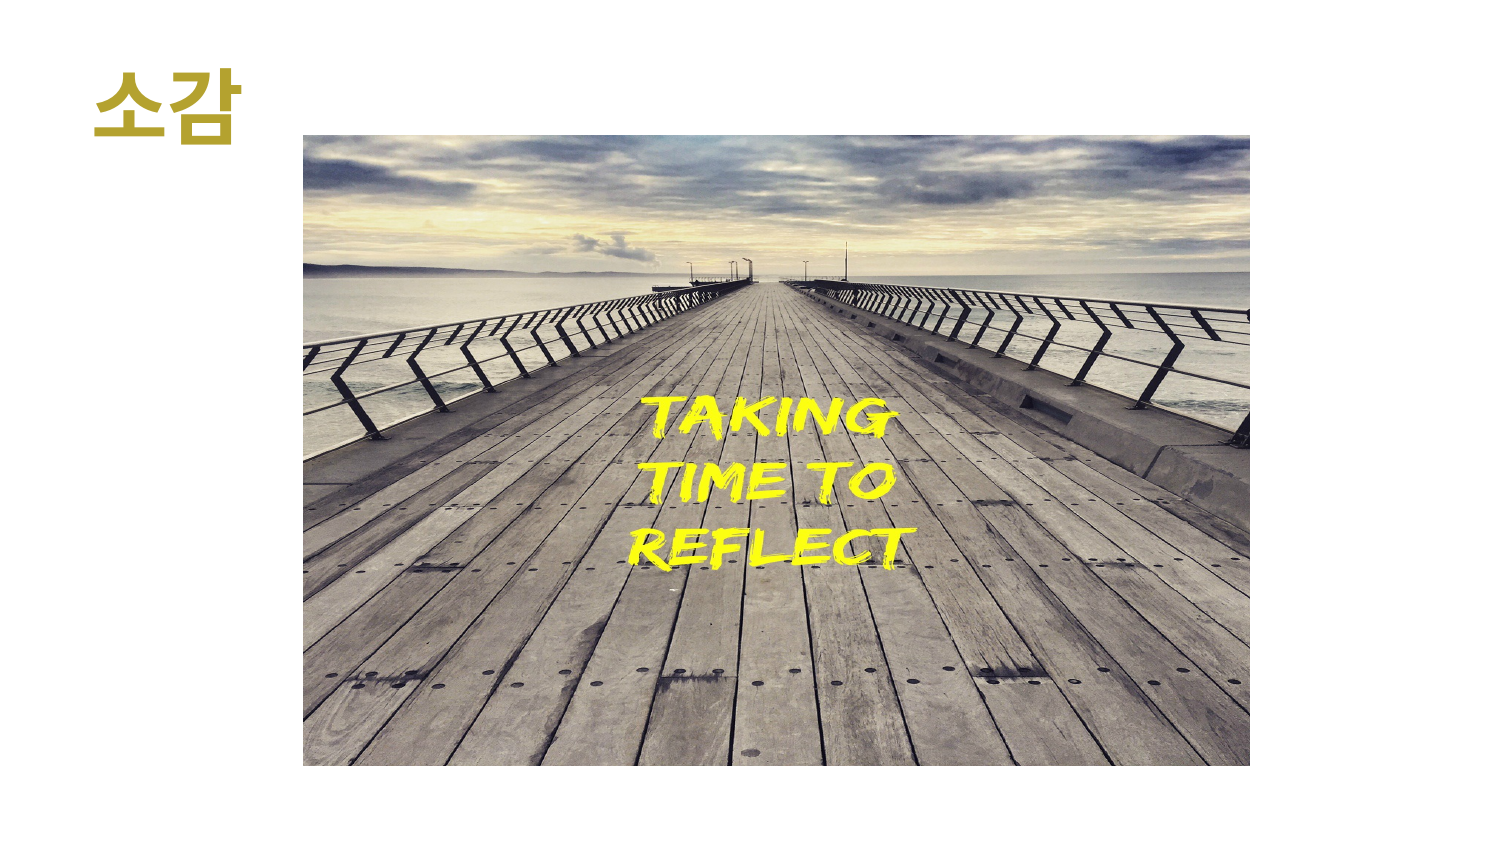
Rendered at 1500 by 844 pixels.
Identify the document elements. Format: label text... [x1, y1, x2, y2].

title 소감 [80, 56, 1379, 163]
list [303, 135, 1250, 766]
